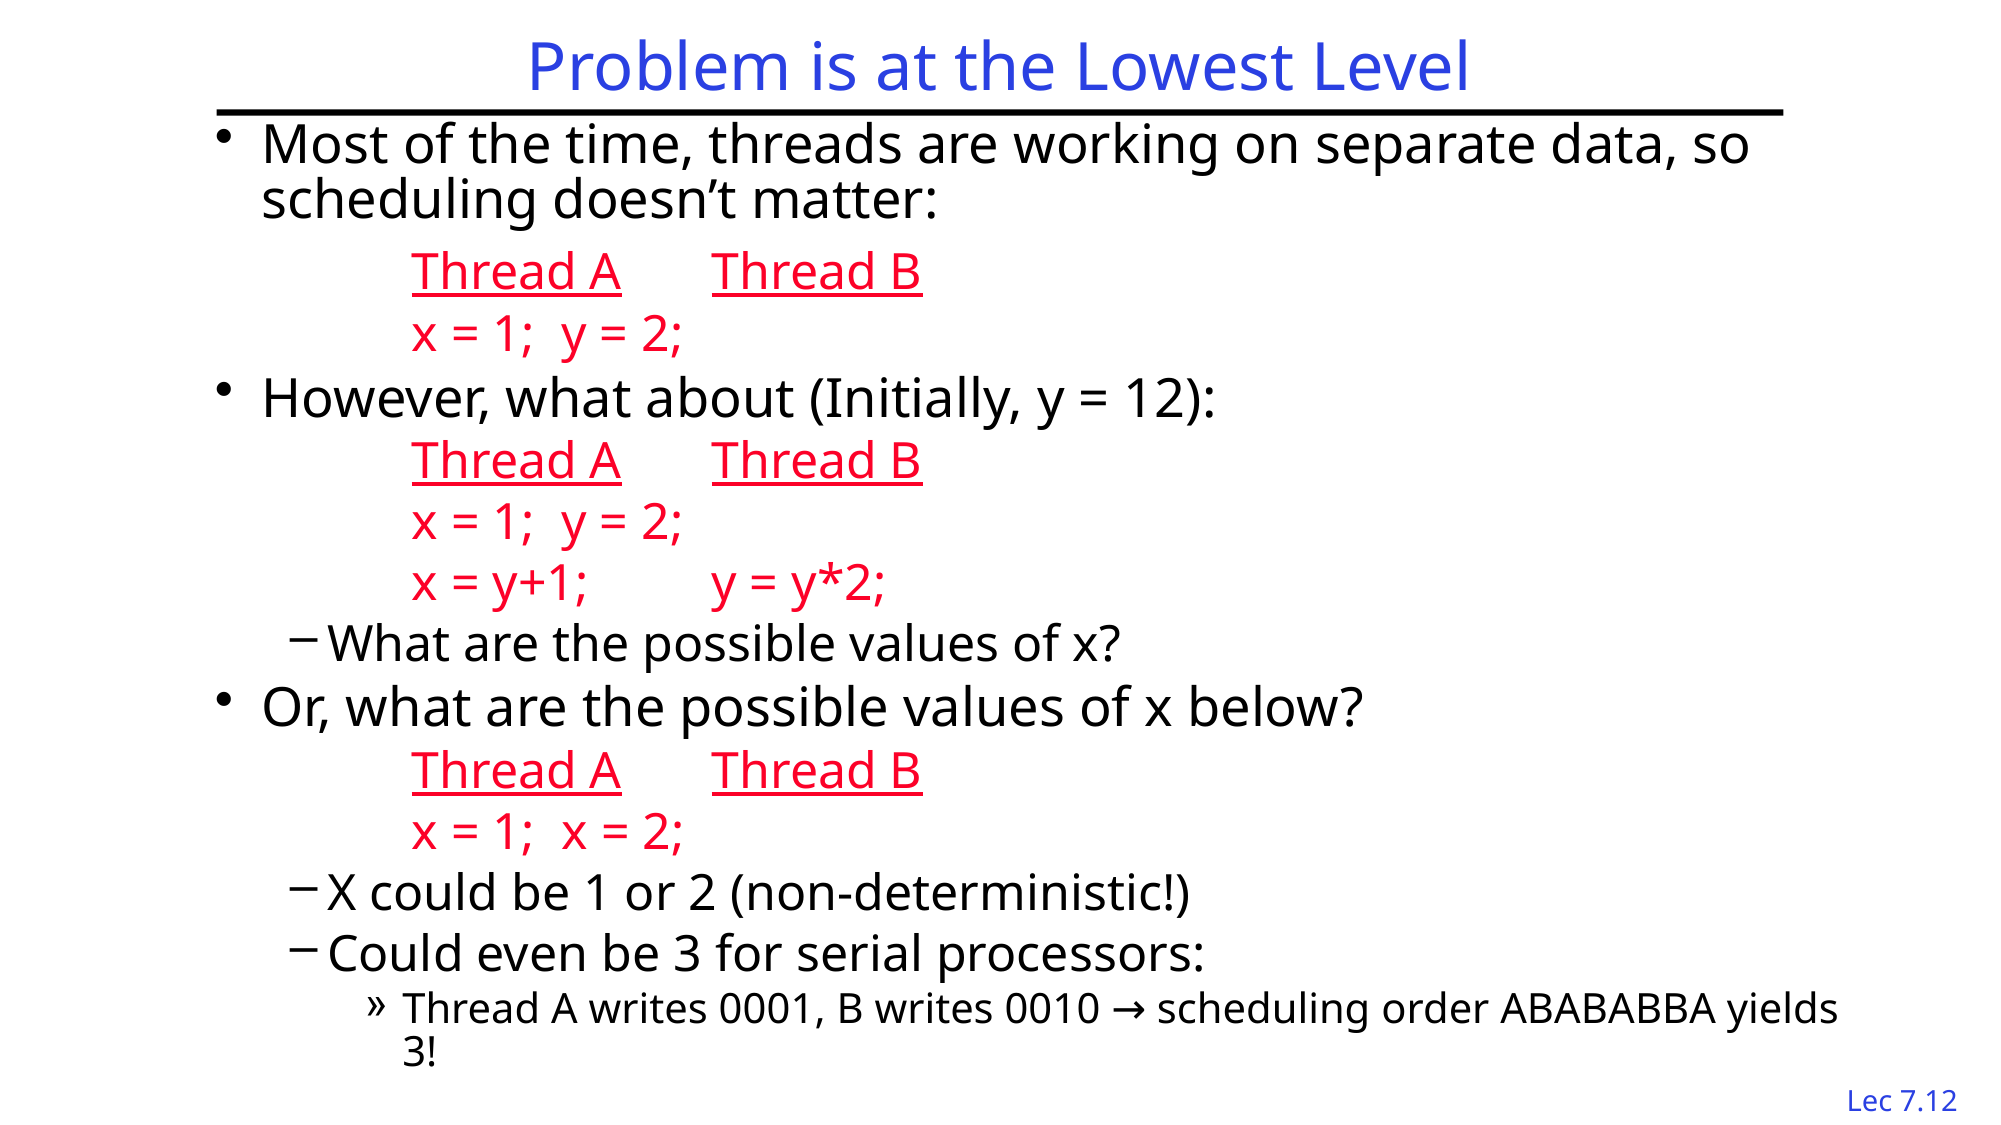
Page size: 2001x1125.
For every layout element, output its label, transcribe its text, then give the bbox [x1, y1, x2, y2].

title Problem is at the Lowest Level [216, 24, 1784, 112]
list Most of the time, threads are working on separate data, so scheduling doesn’t matter: Thread A Thread B x = 1; y = 2; However, what about (Initially, y = 12): Thread A Thread B x = 1; y = 2; x = y+1; y = y*2; What are the possible values of x? Or, what are the possible values of x below? Thread A Thread B x = 1; x = 2; X could be 1 or 2 (non-deterministic!) Could even be 3 for serial processors: Thread A writes 0001, B writes 0010 → scheduling order ABABABBA yields 3! [200, 112, 1875, 1101]
